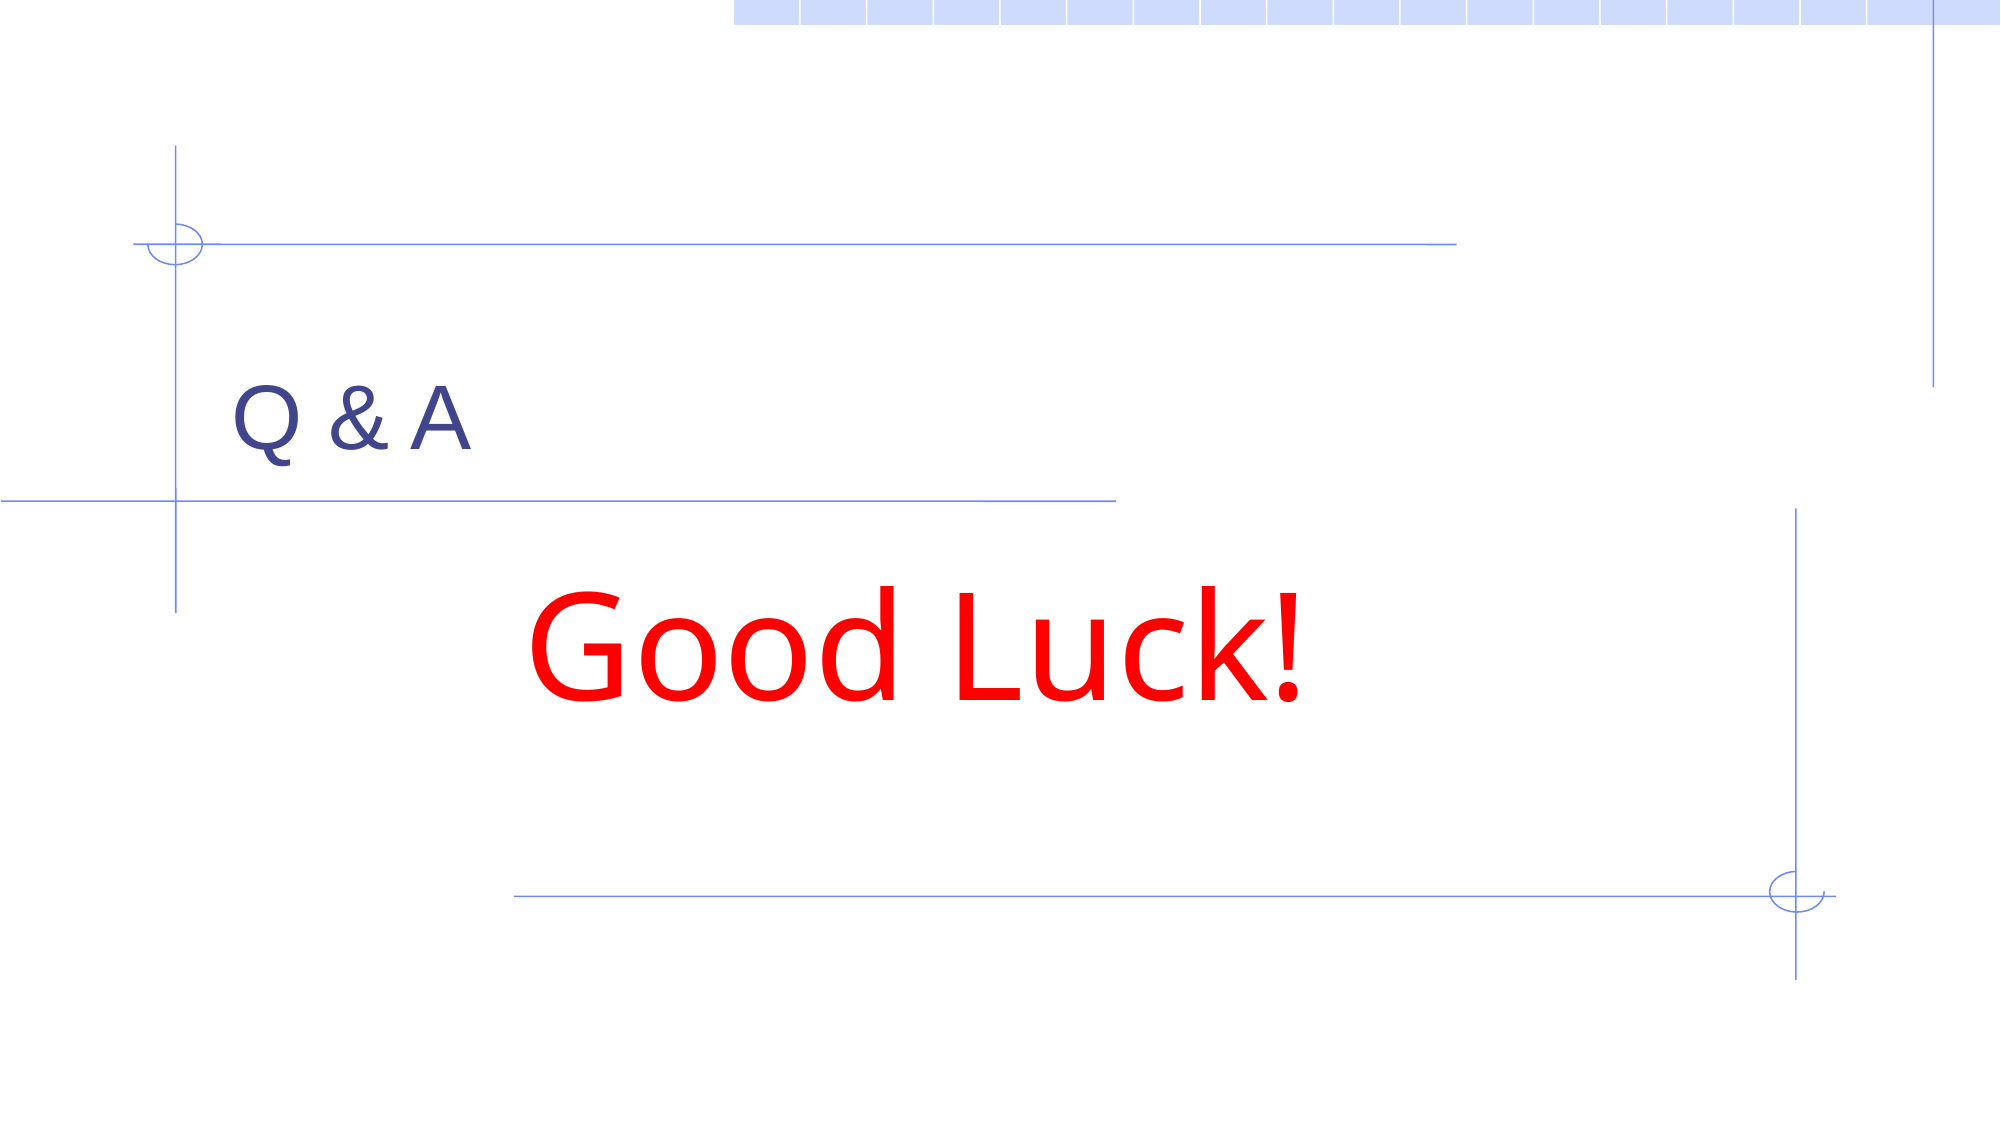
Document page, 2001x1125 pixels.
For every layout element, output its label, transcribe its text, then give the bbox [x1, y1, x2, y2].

title Q & A [216, 287, 1917, 475]
subtitle Good Luck! [216, 542, 1617, 831]
